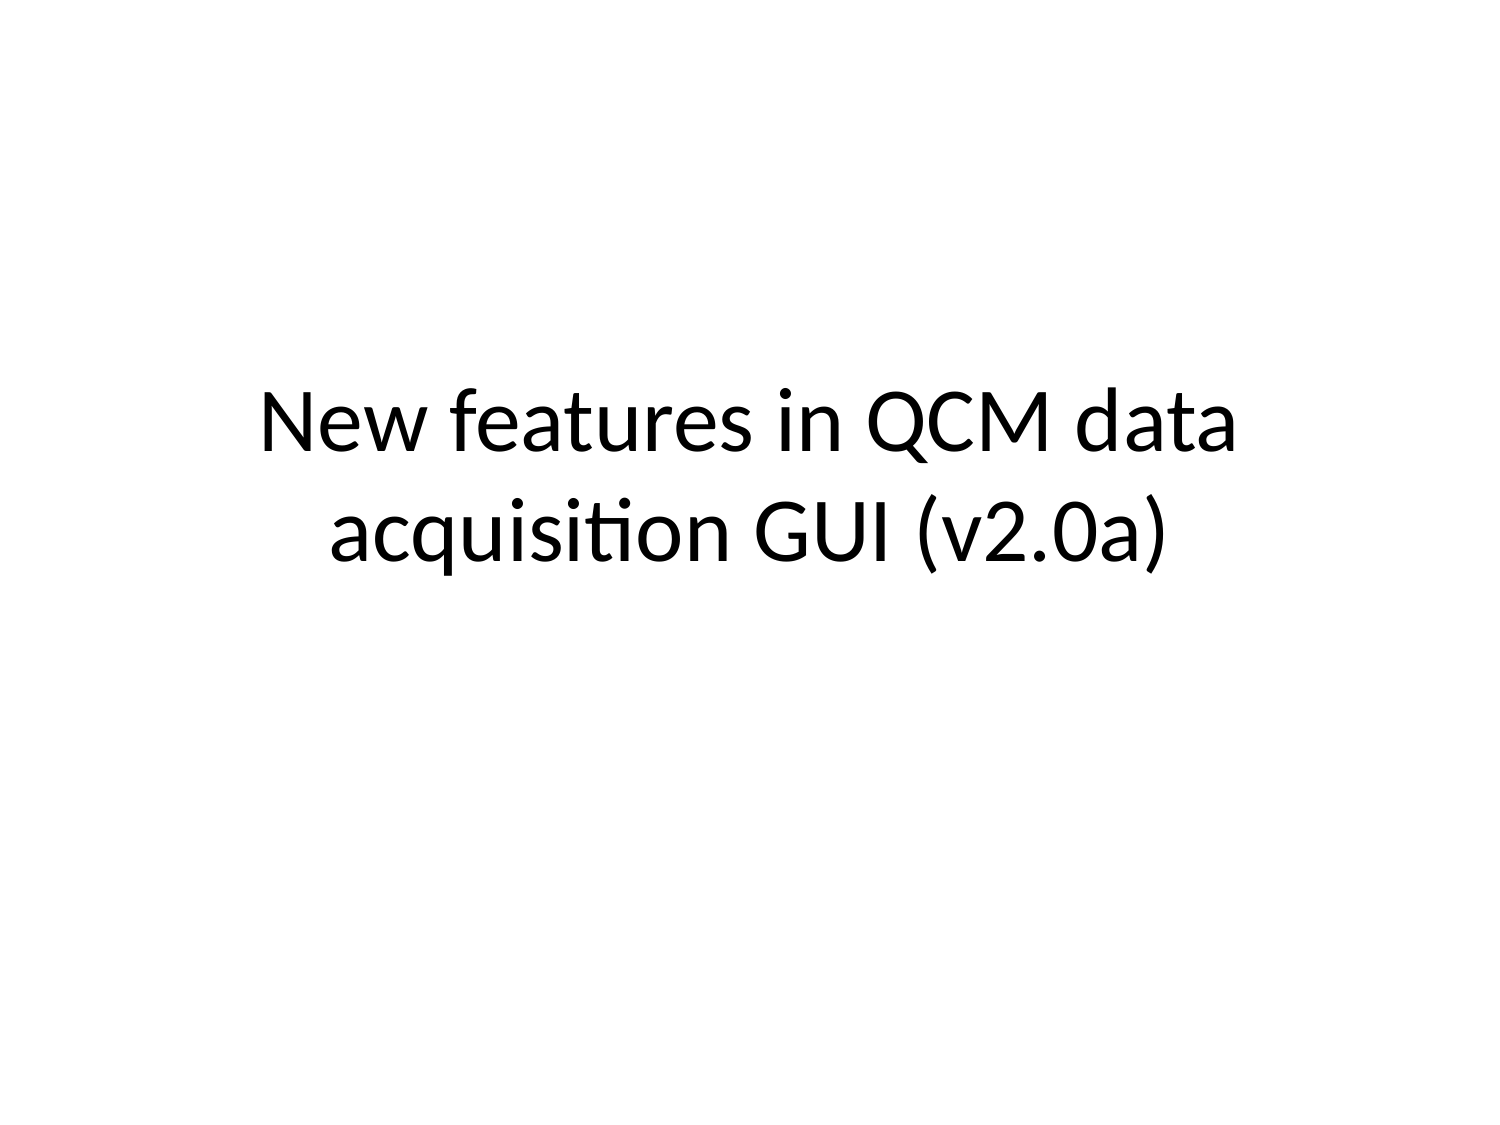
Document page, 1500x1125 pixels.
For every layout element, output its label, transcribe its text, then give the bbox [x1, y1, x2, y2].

title New features in QCM data acquisition GUI (v2.0a) [112, 349, 1388, 591]
